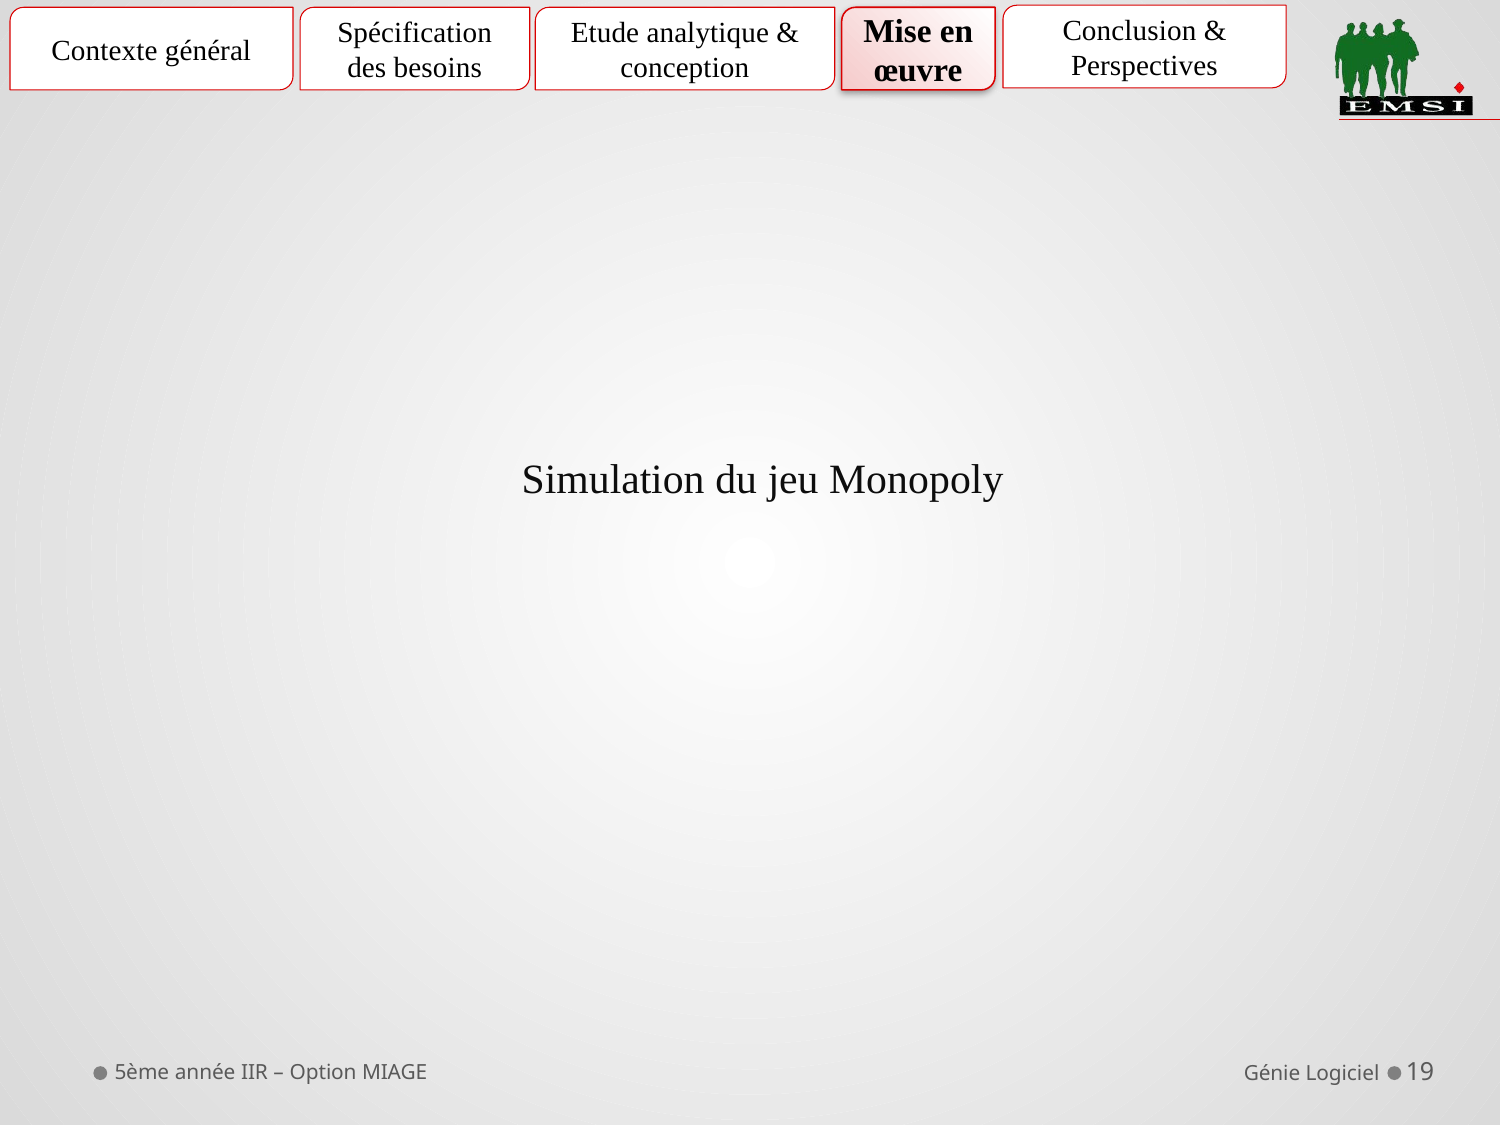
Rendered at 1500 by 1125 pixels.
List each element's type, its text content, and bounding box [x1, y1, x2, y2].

text_box Spécification des besoins [297, 4, 533, 93]
text_box 5ème année IIR – Option MIAGE [110, 1006, 684, 1125]
text_box Contexte général [7, 4, 296, 93]
text_box Mise en œuvre [840, 6, 996, 91]
text_box Etude analytique & conception [532, 4, 838, 93]
text_box Simulation du jeu Monopoly [277, 444, 1248, 510]
picture [1328, 7, 1476, 133]
text_box 19 [1401, 1042, 1494, 1103]
text_box Conclusion & Perspectives [1000, 2, 1289, 91]
text_box Génie Logiciel [1210, 1052, 1394, 1092]
